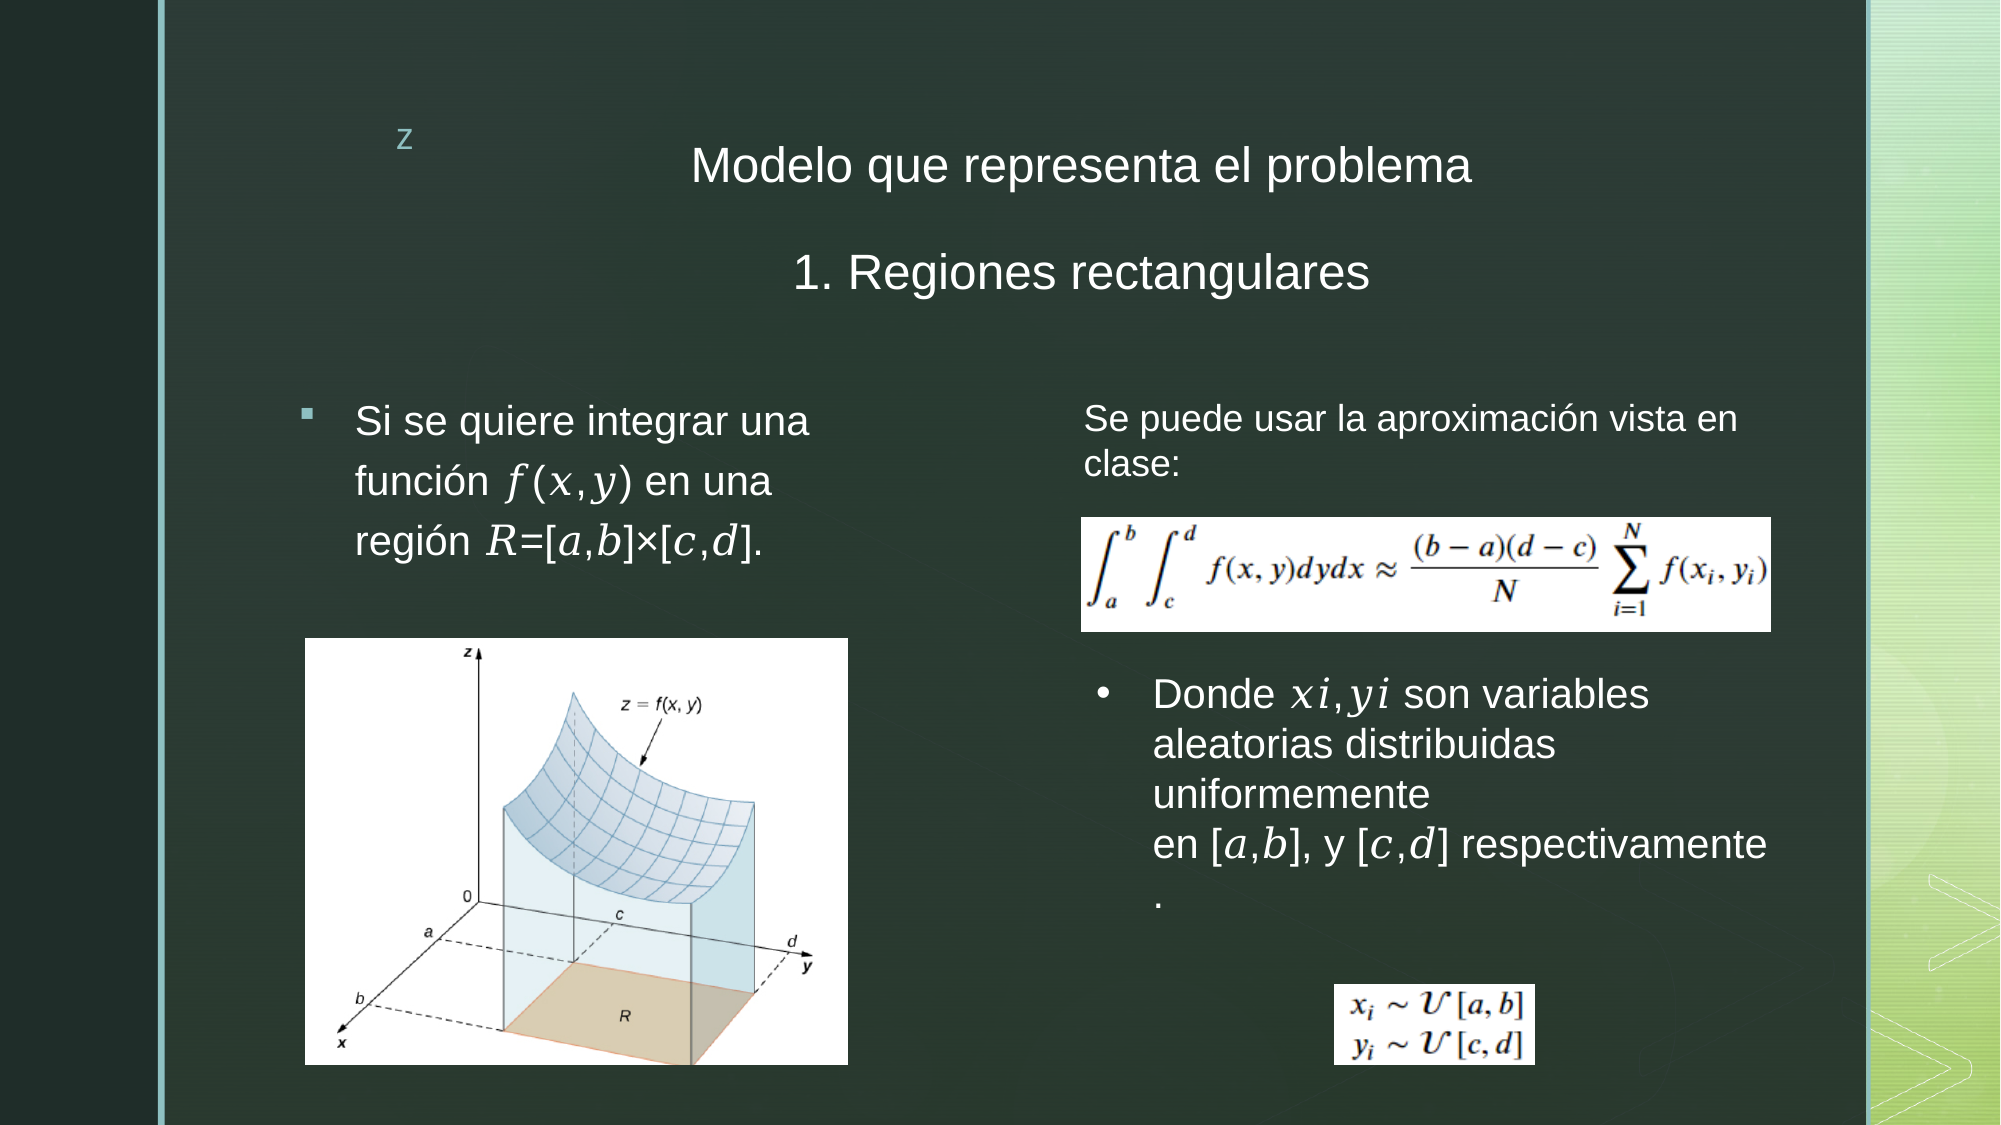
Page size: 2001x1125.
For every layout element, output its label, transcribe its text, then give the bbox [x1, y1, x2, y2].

picture [305, 638, 849, 1065]
title Modelo que representa el problema 1. Regiones rectangulares [428, 132, 1734, 310]
list Si se quiere integrar una función 𝑓(𝑥,𝑦) en una región 𝑅=[𝑎,𝑏]×[𝑐,𝑑]. [283, 337, 848, 610]
picture [1334, 984, 1535, 1065]
picture [1080, 517, 1771, 633]
text_box Donde 𝑥𝑖,𝑦𝑖 son variables aleatorias distribuidas uniformemente en [𝑎,𝑏], y [𝑐,𝑑] respectivamente . [1081, 659, 1789, 925]
text_box Se puede usar la aproximación vista en clase: [1068, 386, 1774, 492]
picture [1871, 0, 2001, 1125]
